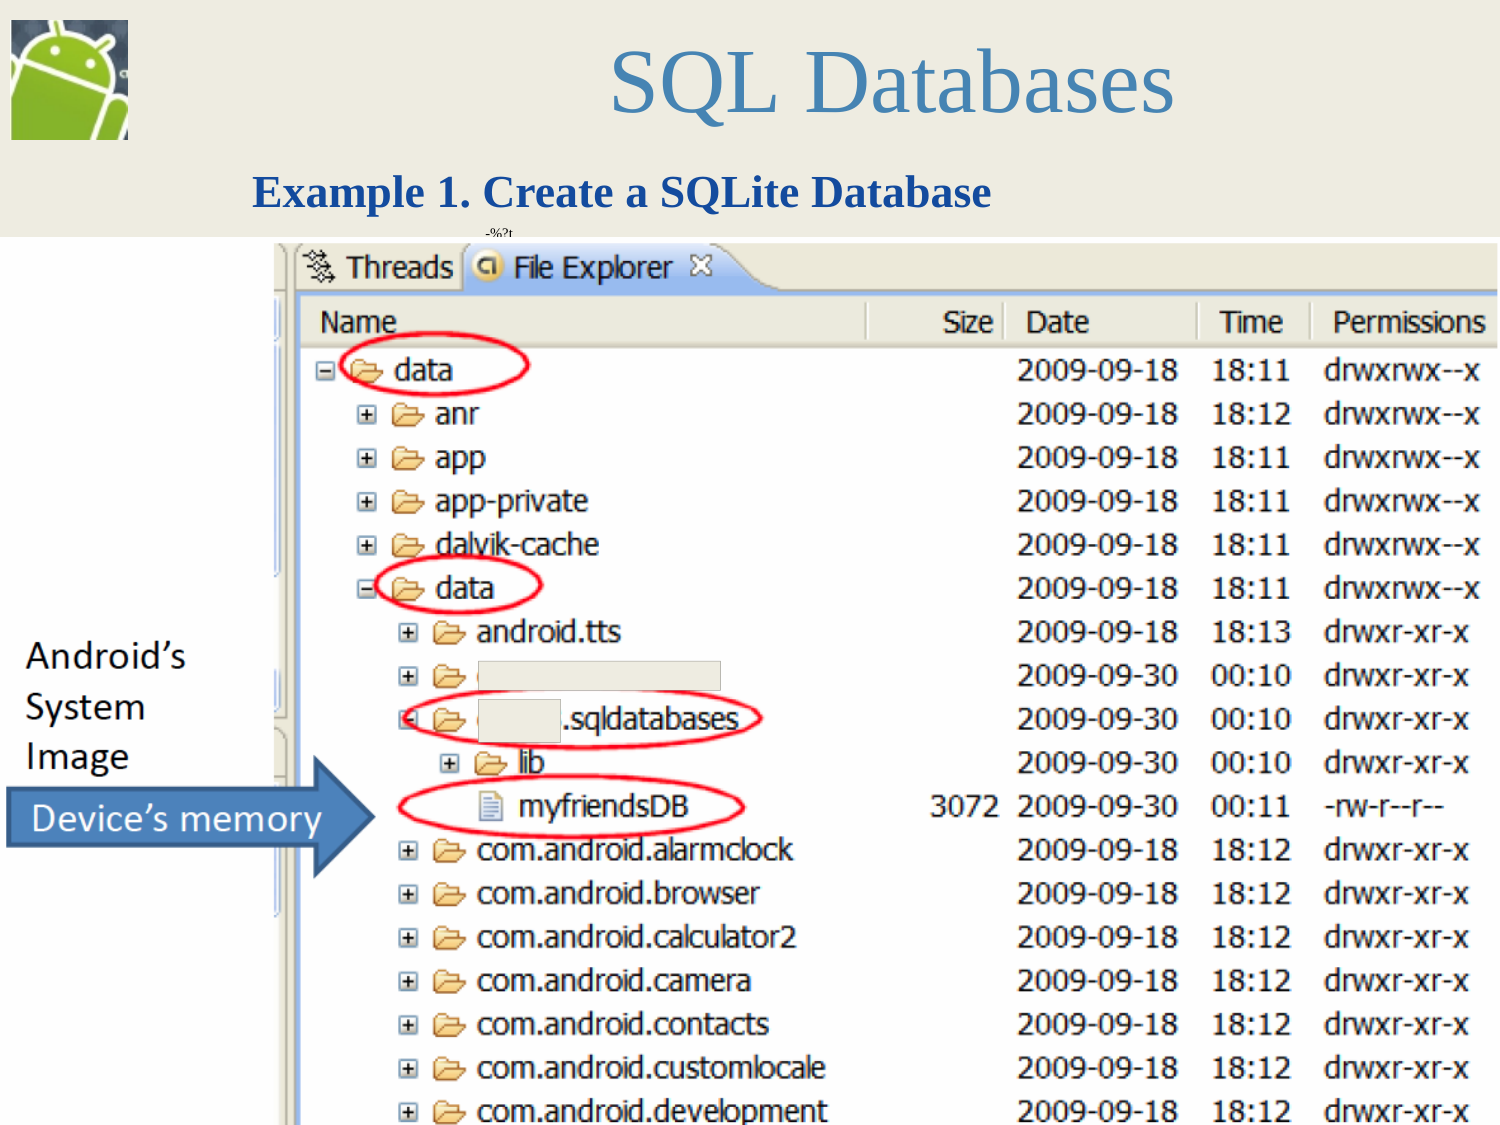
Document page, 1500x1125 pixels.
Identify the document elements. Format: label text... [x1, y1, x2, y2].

picture [10, 20, 128, 140]
picture [0, 237, 1500, 1125]
text_box SQL Databases Example 1. Create a SQLite Database -%?t [253, 37, 1176, 235]
